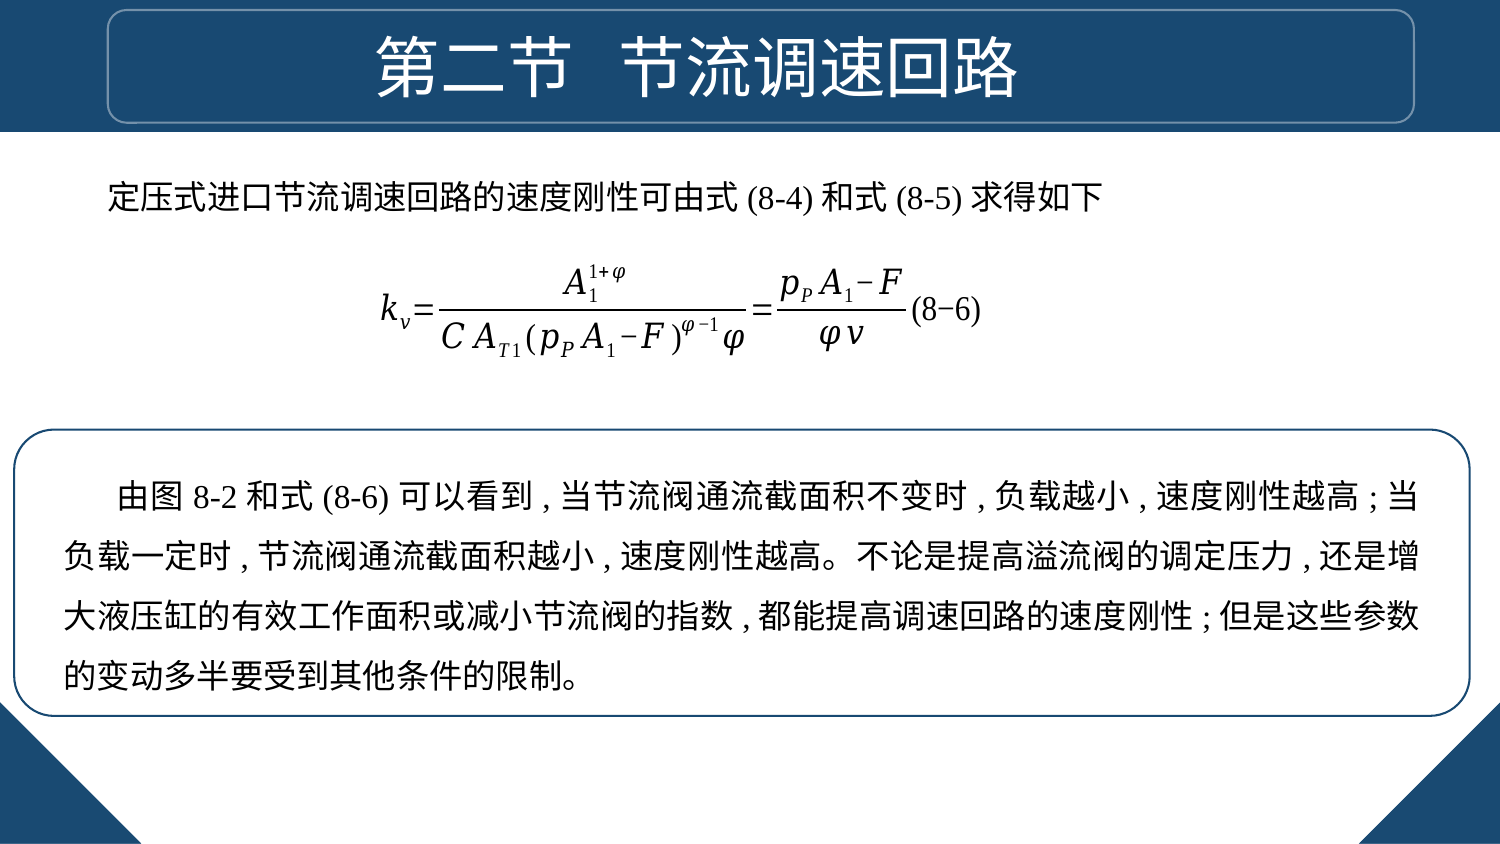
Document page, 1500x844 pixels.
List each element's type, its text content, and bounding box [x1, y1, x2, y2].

text_box [0, 700, 144, 844]
text_box 第二节 节流调速回路 [70, 18, 1324, 113]
text_box [13, 428, 1471, 717]
text_box [1357, 701, 1500, 844]
text_box 定压式进口节流调速回路的速度刚性可由式(8-4)和式(8-5)求得如下 [48, 148, 1249, 224]
text_box [109, 8, 1416, 124]
